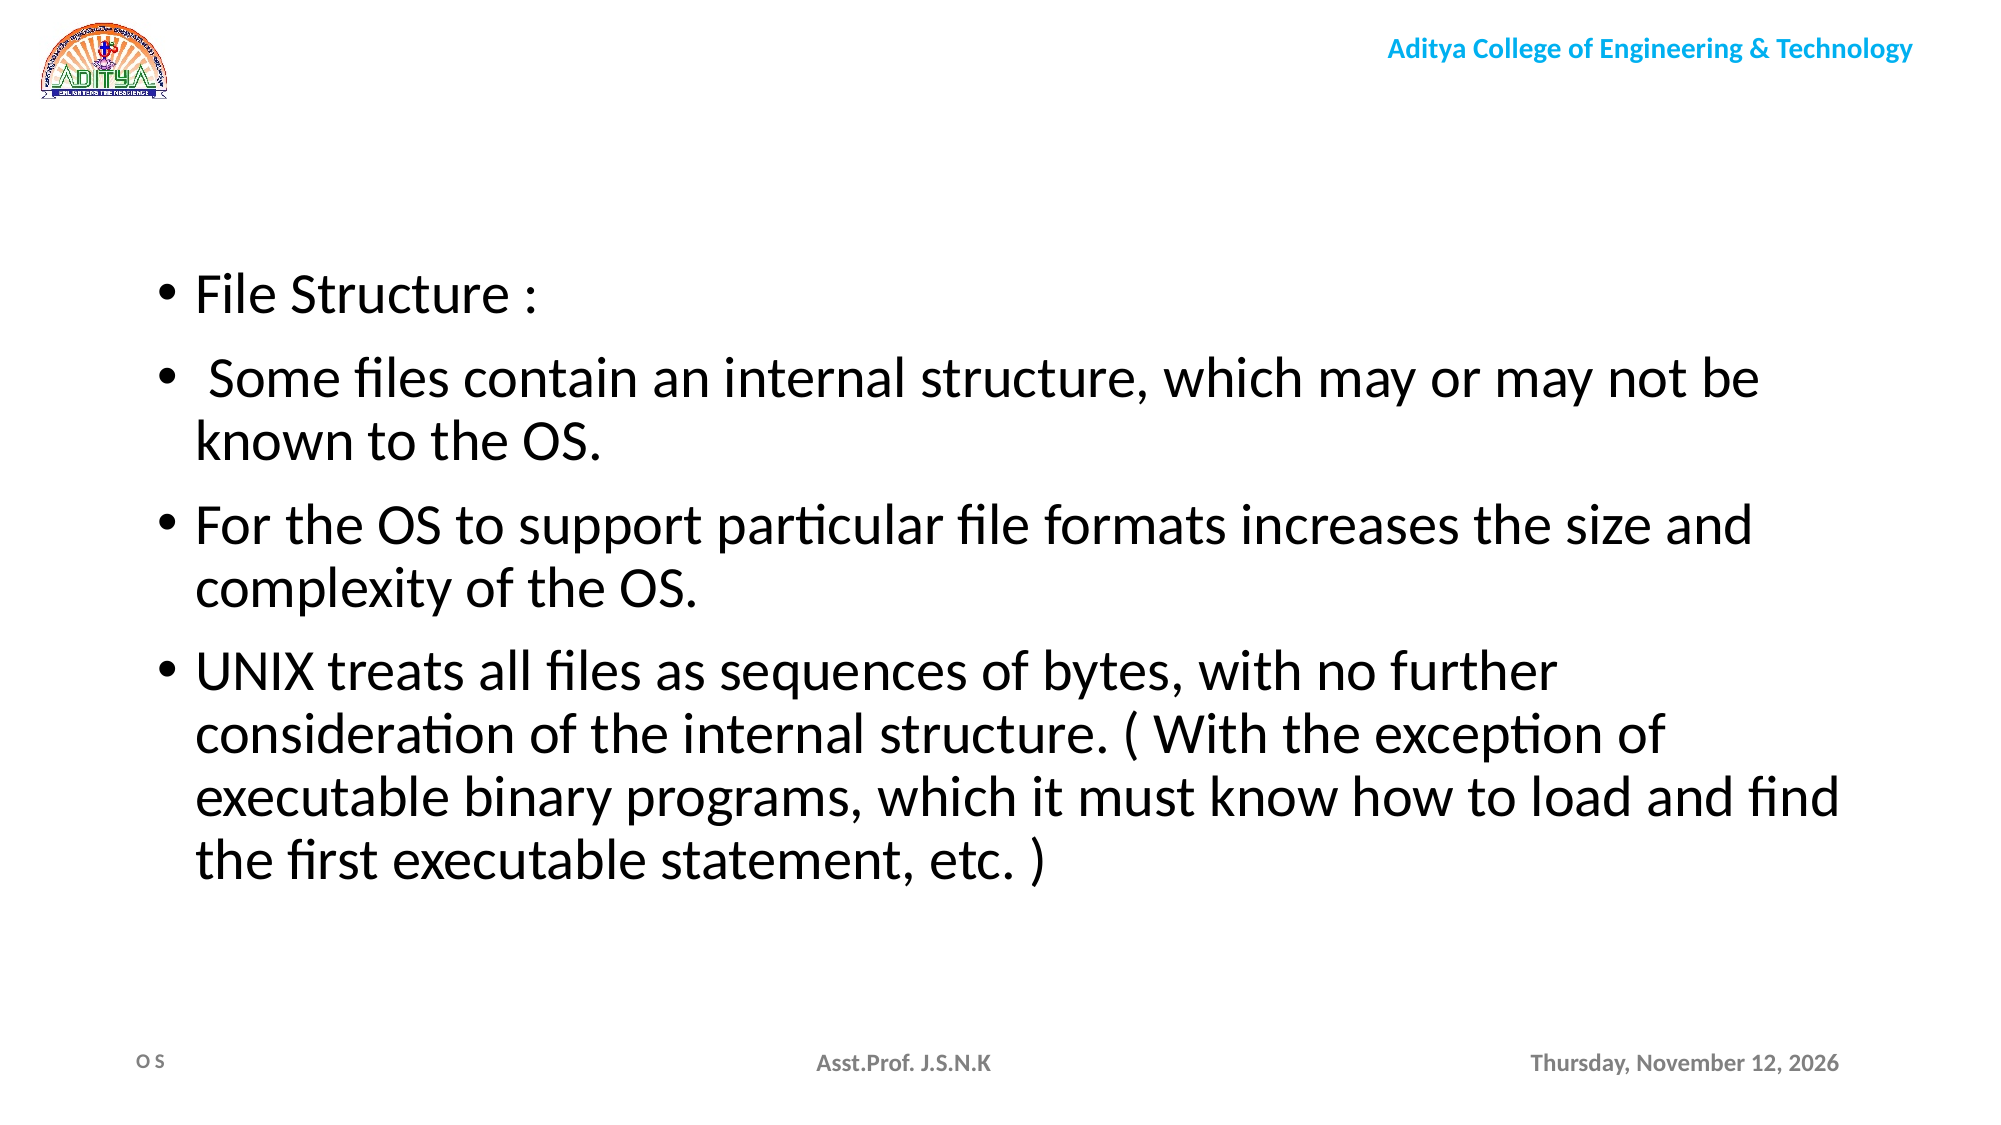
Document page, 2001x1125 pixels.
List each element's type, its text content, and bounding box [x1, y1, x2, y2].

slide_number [1515, 1031, 1861, 1092]
picture [39, 22, 168, 99]
list File Structure : Some files contain an internal structure, which may or may not be known to the OS. For the OS to support particular file formats increases the size and complexity of the OS. UNIX treats all files as sequences of bytes, with no further consideration of the internal structure. ( With the exception of executable binary programs, which it must know how to load and find the first executable statement, etc. ) [142, 256, 1868, 1000]
footer Asst.Prof. J.S.N.K [678, 1031, 1129, 1092]
